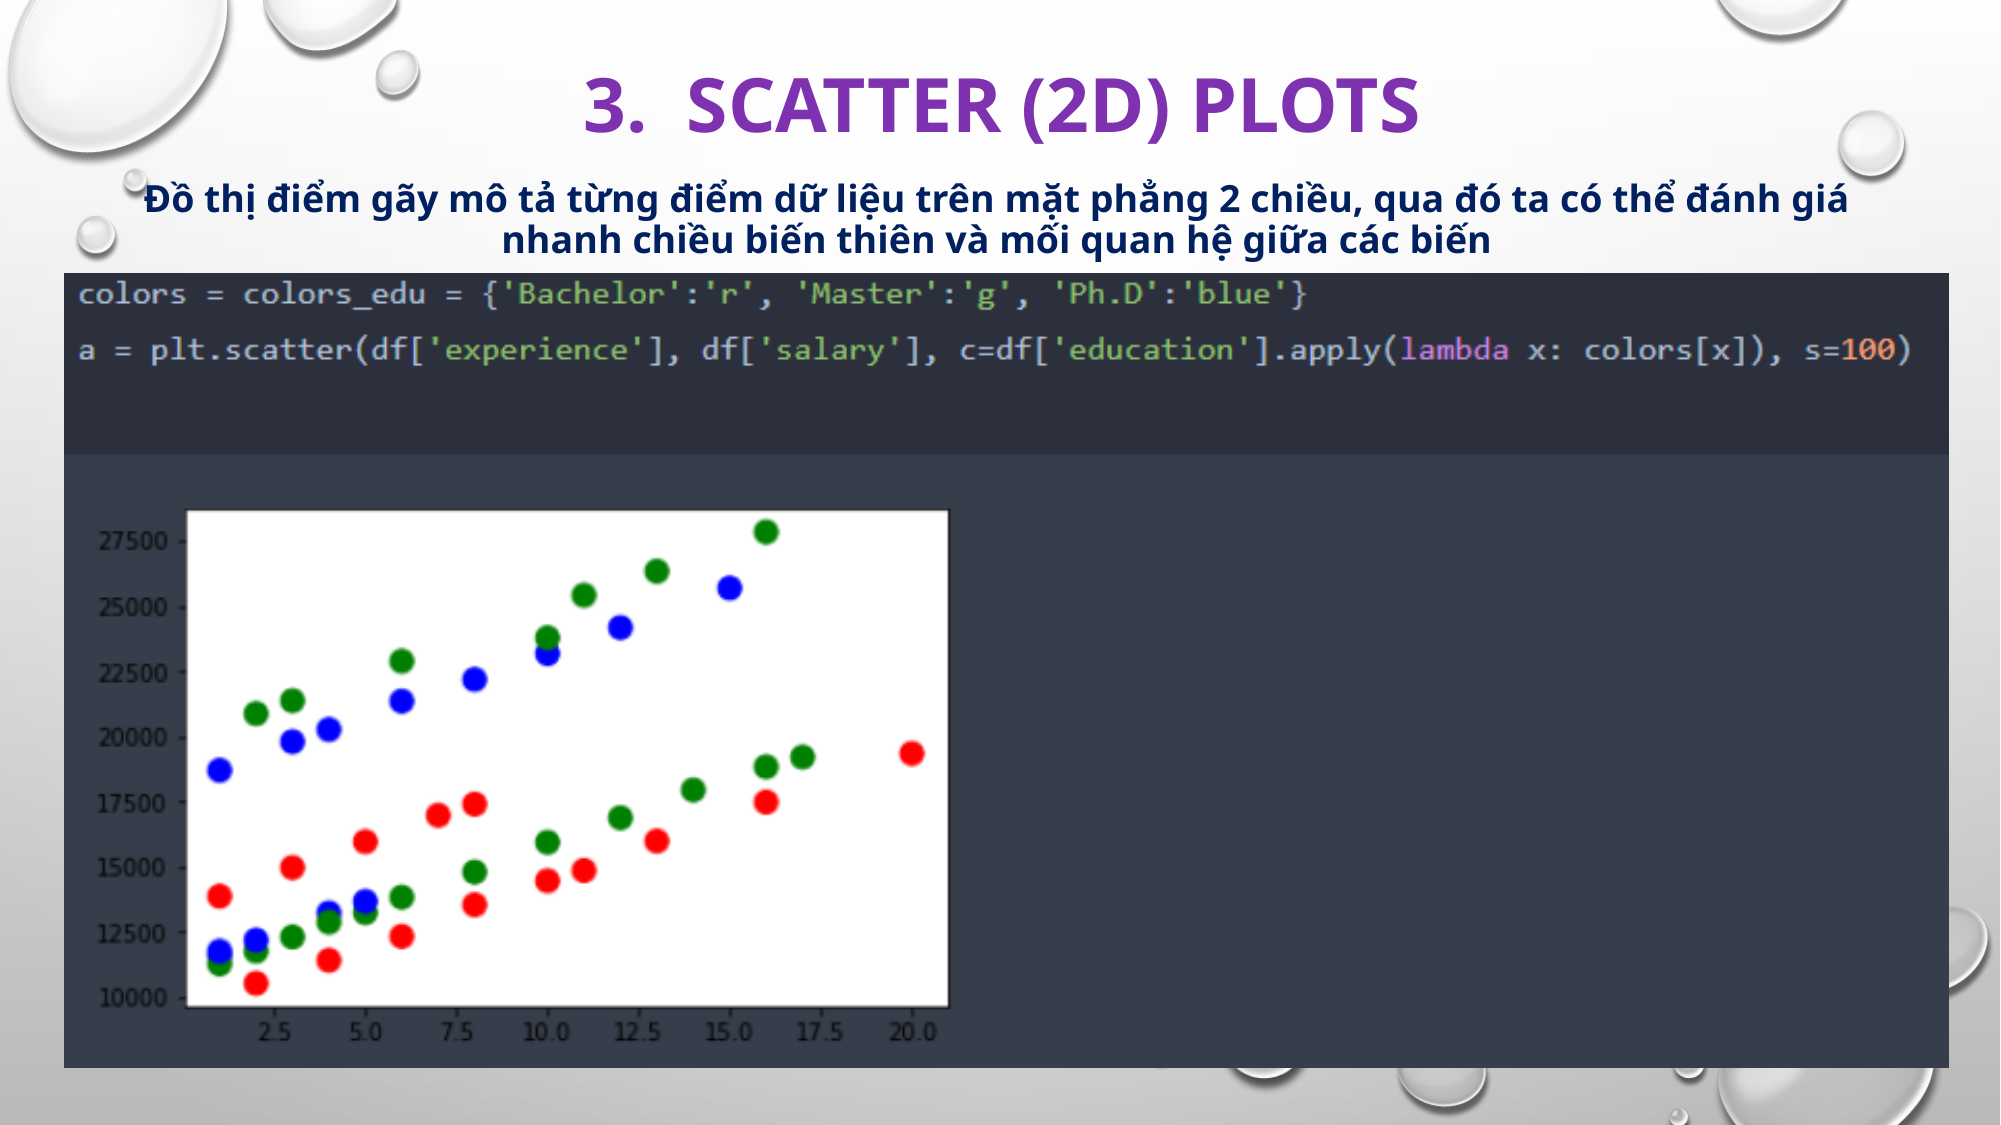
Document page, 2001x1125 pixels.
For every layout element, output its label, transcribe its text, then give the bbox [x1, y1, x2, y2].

text_box 3. Scatter (2D) plots [152, 47, 1853, 169]
title Đồ thị điểm gãy mô tả từng điểm dữ liệu trên mặt phẳng 2 chiều, qua đó ta có thể đánh giá nhanh chiều biến thiên và mối quan hệ giữa các biến [64, 152, 1930, 272]
picture [0, 0, 2000, 1125]
